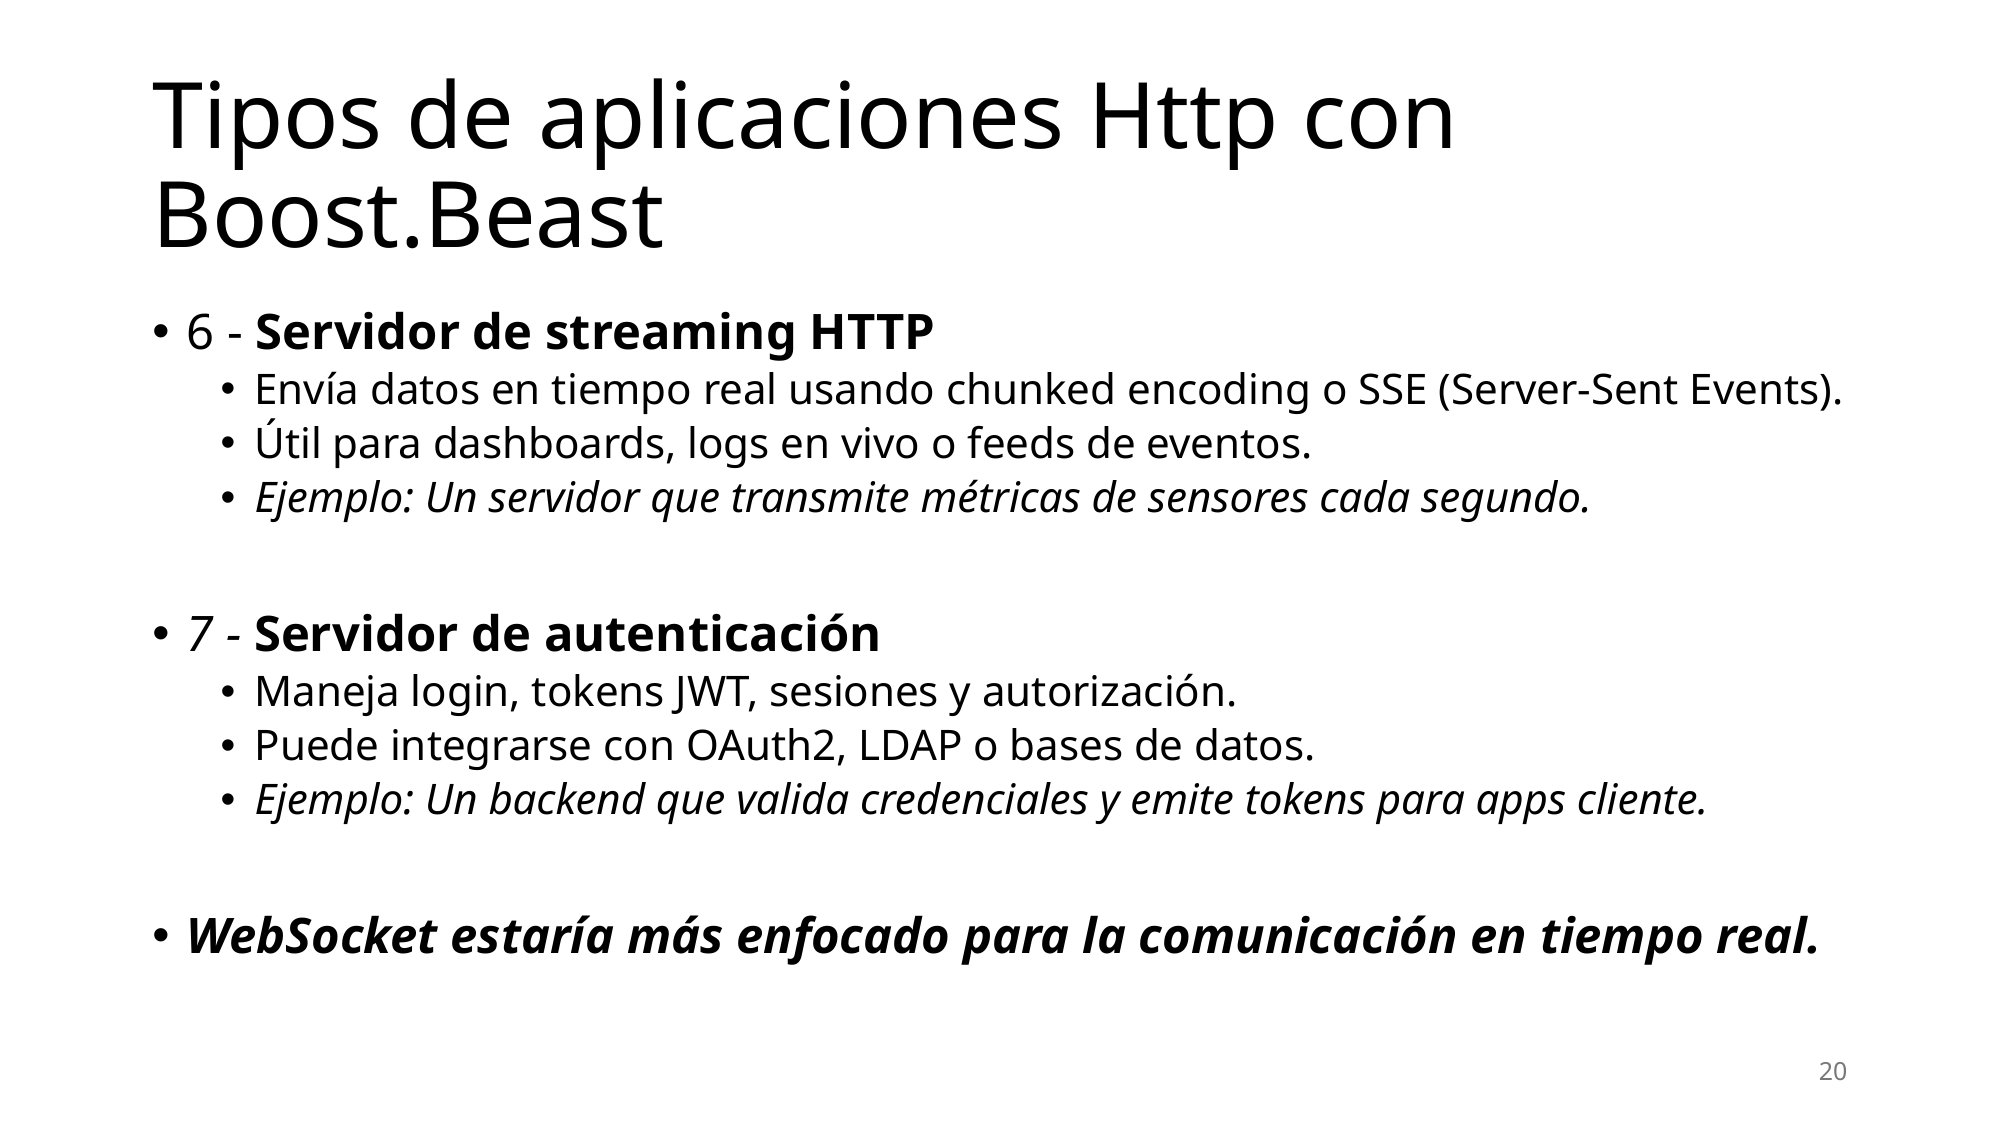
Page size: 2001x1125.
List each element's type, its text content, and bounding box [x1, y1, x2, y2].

slide_number 20 [1412, 1042, 1863, 1103]
title Tipos de aplicaciones Http con Boost.Beast [137, 59, 1863, 278]
list 6 - Servidor de streaming HTTP Envía datos en tiempo real usando chunked encoding o SSE (Server-Sent Events). Útil para dashboards, logs en vivo o feeds de eventos. Ejemplo: Un servidor que transmite métricas de sensores cada segundo. 7 - Servidor de autenticación Maneja login, tokens JWT, sesiones y autorización. Puede integrarse con OAuth2, LDAP o bases de datos. Ejemplo: Un backend que valida credenciales y emite tokens para apps cliente. WebSocket estaría más enfocado para la comunicación en tiempo real. [137, 299, 1863, 1014]
